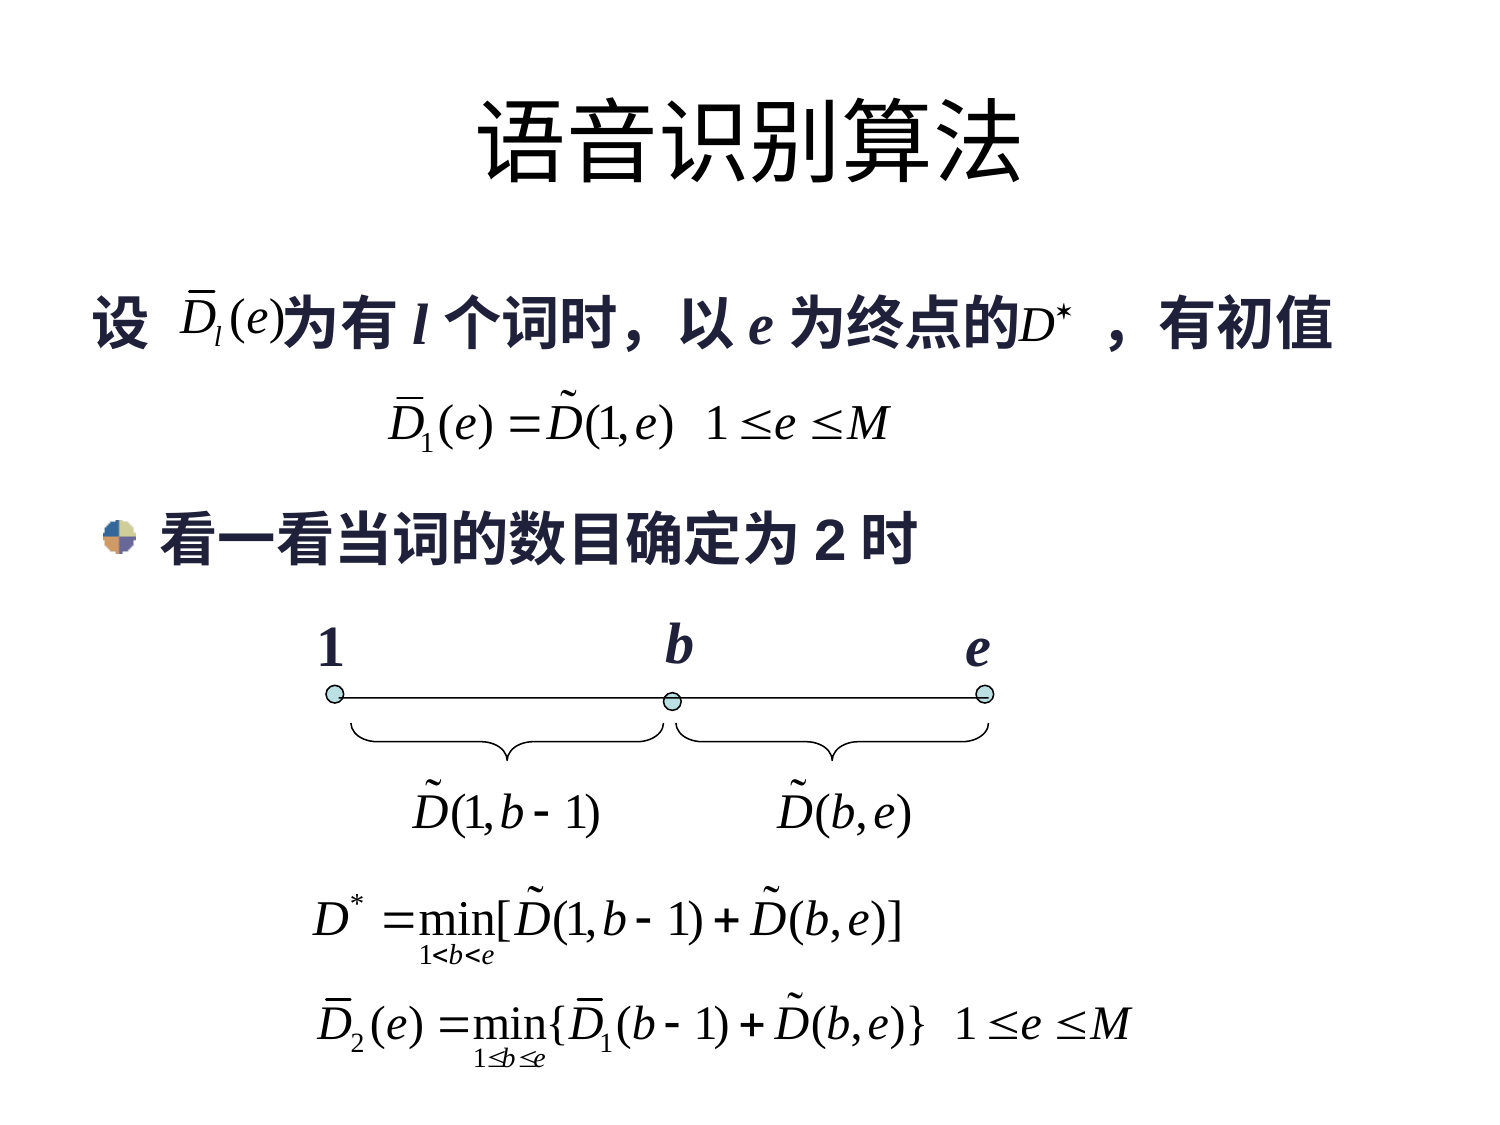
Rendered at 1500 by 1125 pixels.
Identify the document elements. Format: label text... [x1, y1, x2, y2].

text_box 看一看当词的数目确定为2时 [88, 494, 1364, 580]
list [308, 987, 1147, 1081]
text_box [303, 881, 909, 978]
title 语音识别算法 [75, 45, 1425, 233]
picture [103, 520, 136, 554]
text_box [378, 385, 907, 466]
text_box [76, 278, 1427, 365]
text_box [300, 597, 1007, 850]
